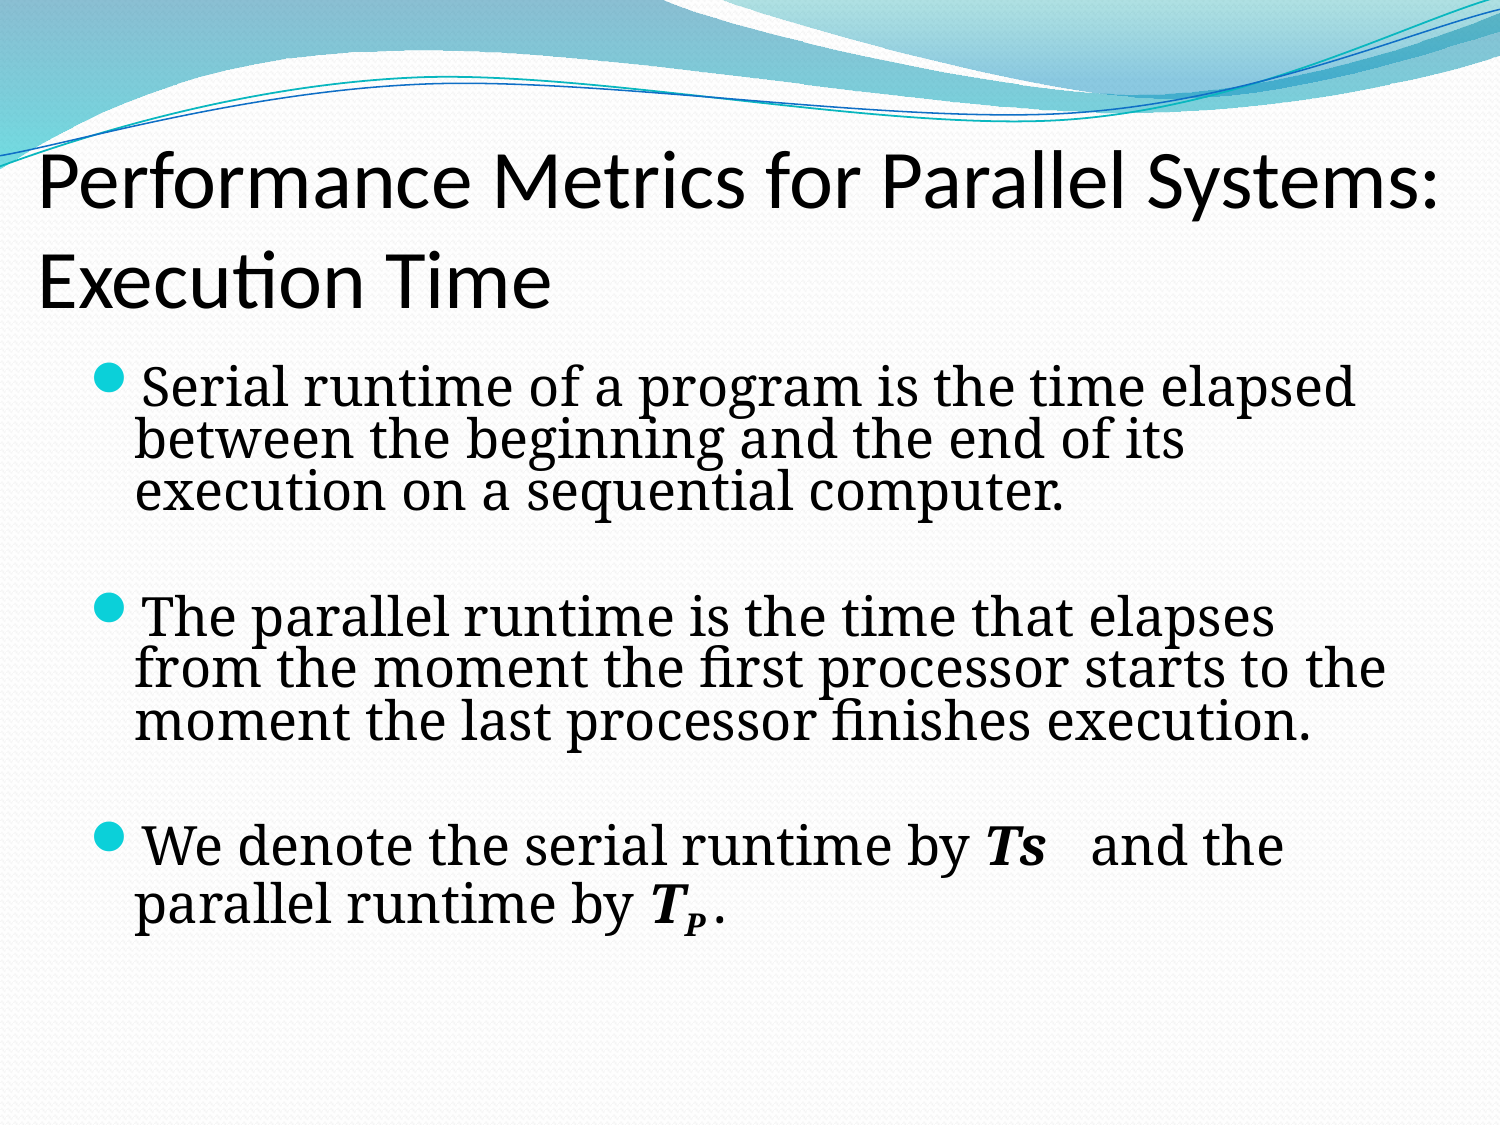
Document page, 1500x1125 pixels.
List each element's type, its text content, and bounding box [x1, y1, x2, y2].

list Serial runtime of a program is the time elapsed between the beginning and the end of its execution on a sequential computer. The parallel runtime is the time that elapses from the moment the first processor starts to the moment the last processor finishes execution. We denote the serial runtime by Ts and the parallel runtime by TP . [75, 357, 1425, 1063]
title Performance Metrics for Parallel Systems: Execution Time [37, 170, 1463, 325]
